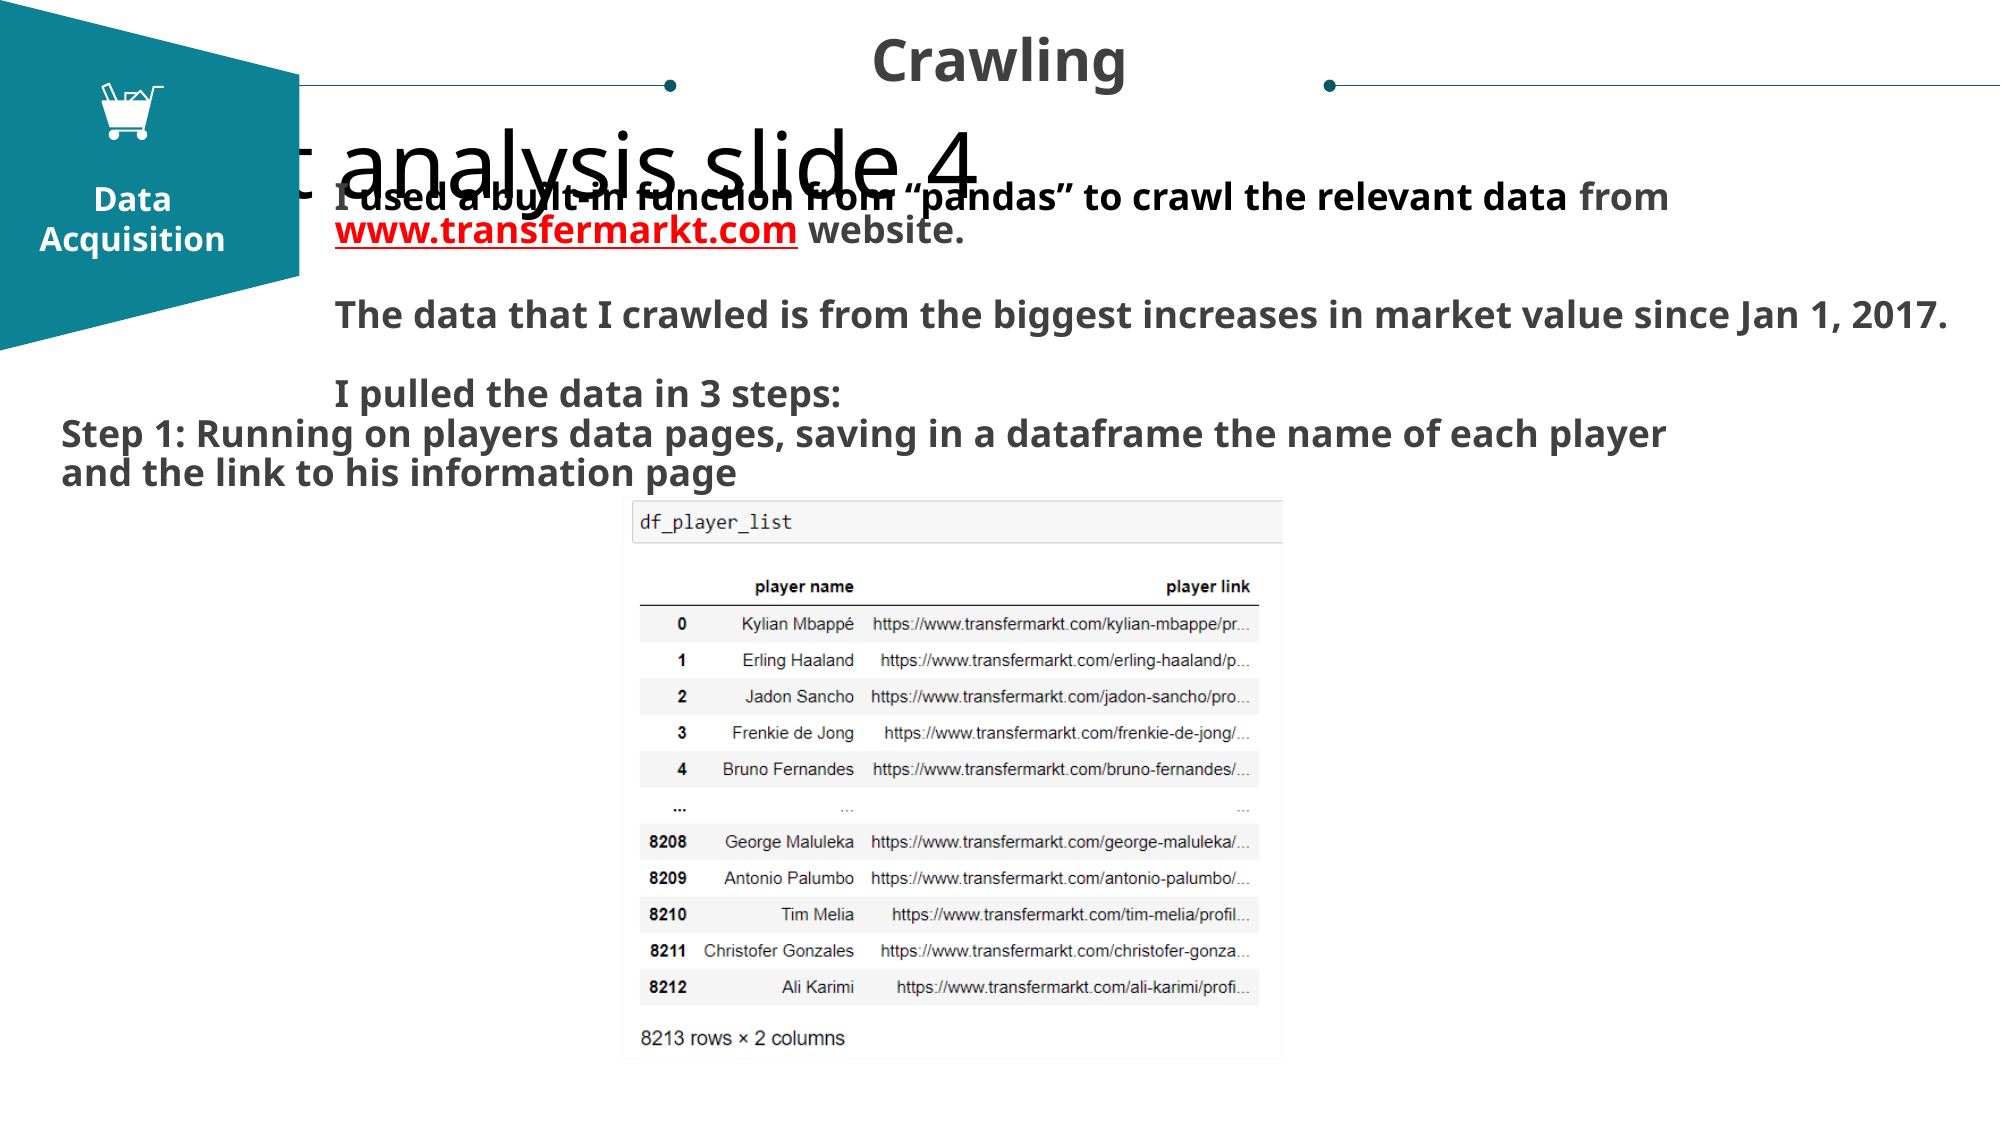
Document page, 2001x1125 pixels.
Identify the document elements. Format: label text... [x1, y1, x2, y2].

title Project analysis slide 4 [299, 95, 1725, 278]
text_box [0, 86, 301, 352]
text_box [101, 86, 164, 140]
text_box Step 1: Running on players data pages, saving in a dataframe the name of each player and the link to his information page [46, 407, 1727, 502]
text_box [0, 0, 301, 85]
text_box I used a built-in function from “pandas” to crawl the relevant data from www.transfermarkt.com website. The data that I crawled is from the biggest increases in market value since Jan 1, 2017. I pulled the data in 3 steps: [319, 170, 2000, 502]
text_box Crawling [133, 31, 1963, 95]
text_box Data Acquisition [20, 177, 246, 258]
picture [623, 497, 1284, 1060]
